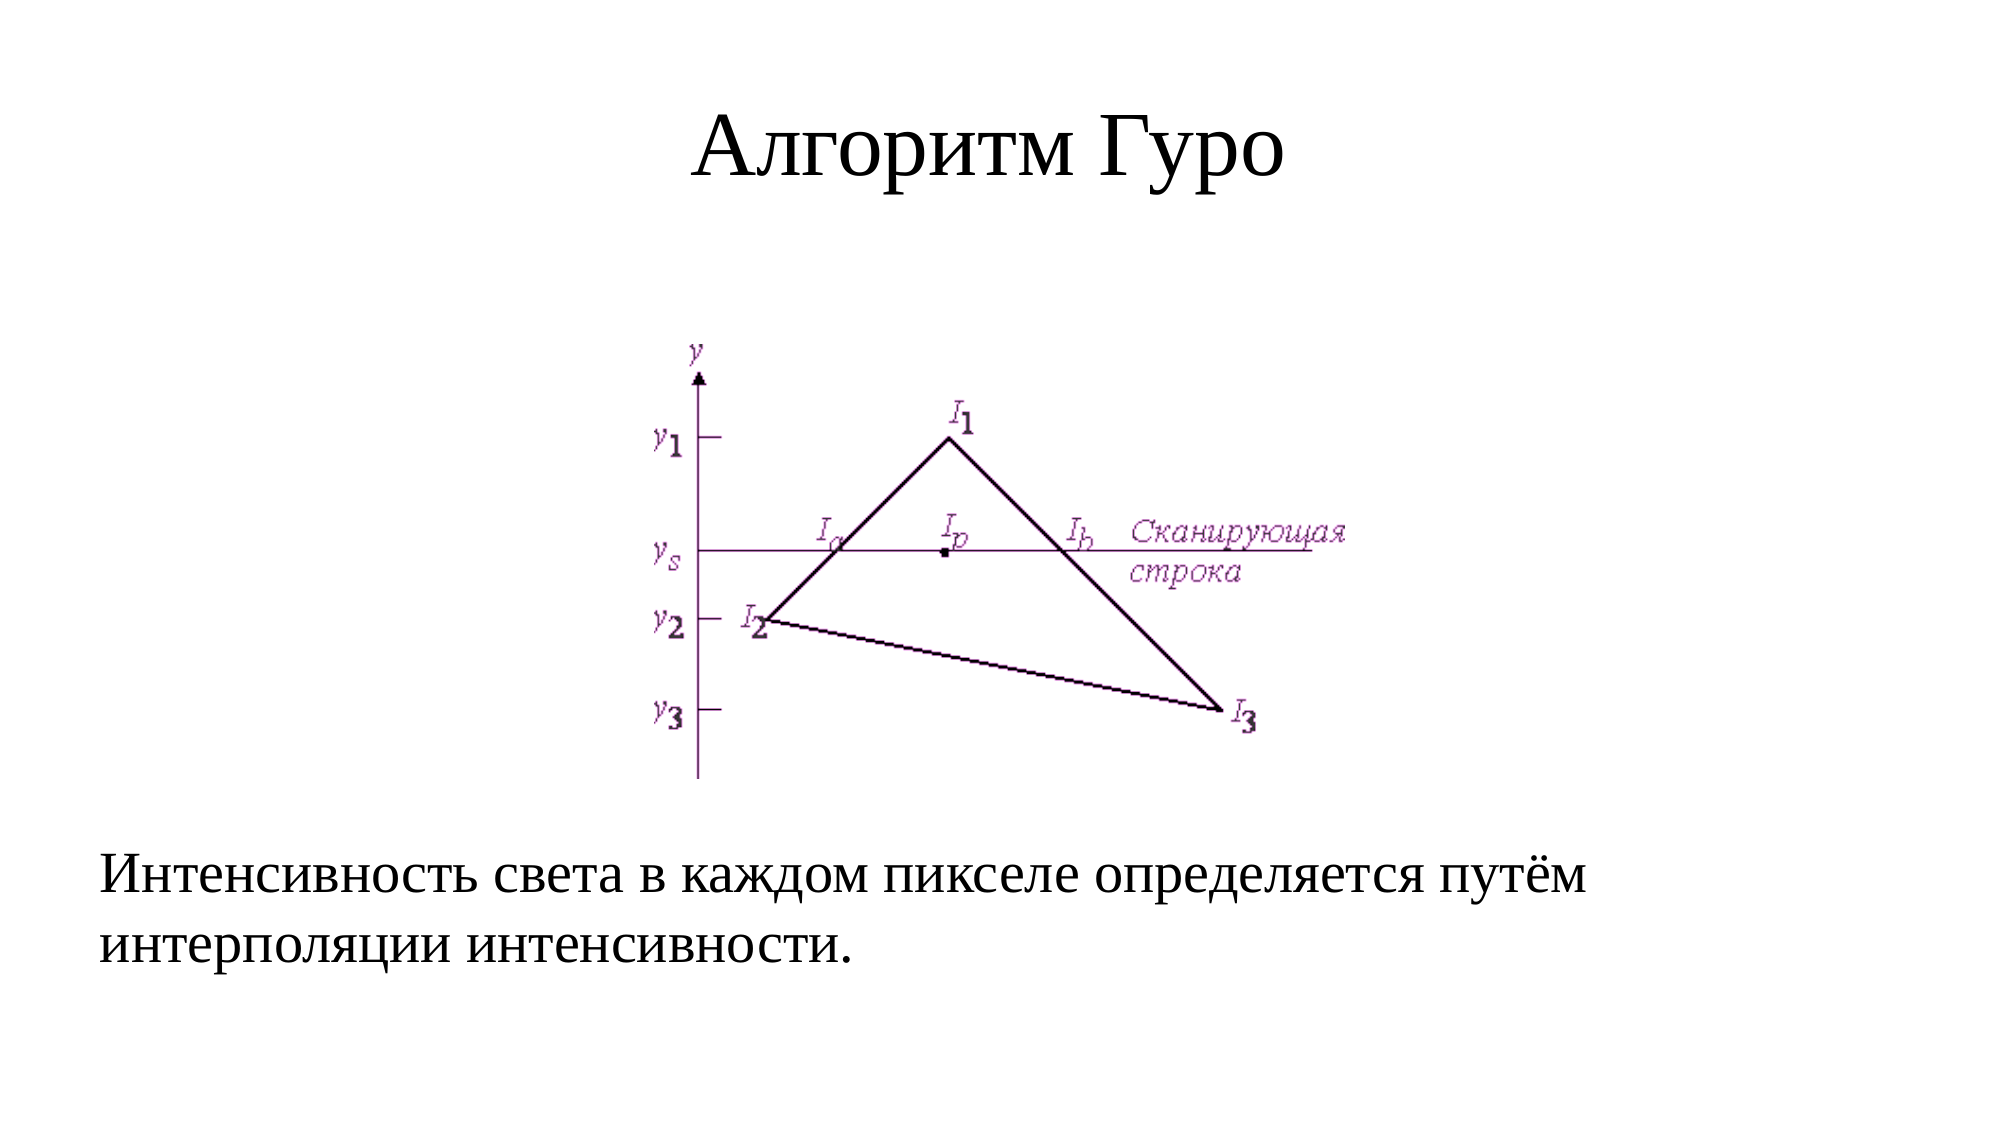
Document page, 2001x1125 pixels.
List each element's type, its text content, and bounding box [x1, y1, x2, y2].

text_box Алгоритм Гуро [100, 44, 1900, 233]
picture [654, 344, 1345, 779]
text_box Интенсивность света в каждом пикселе определяется путём интерполяции интенсивности. [100, 263, 1900, 1030]
